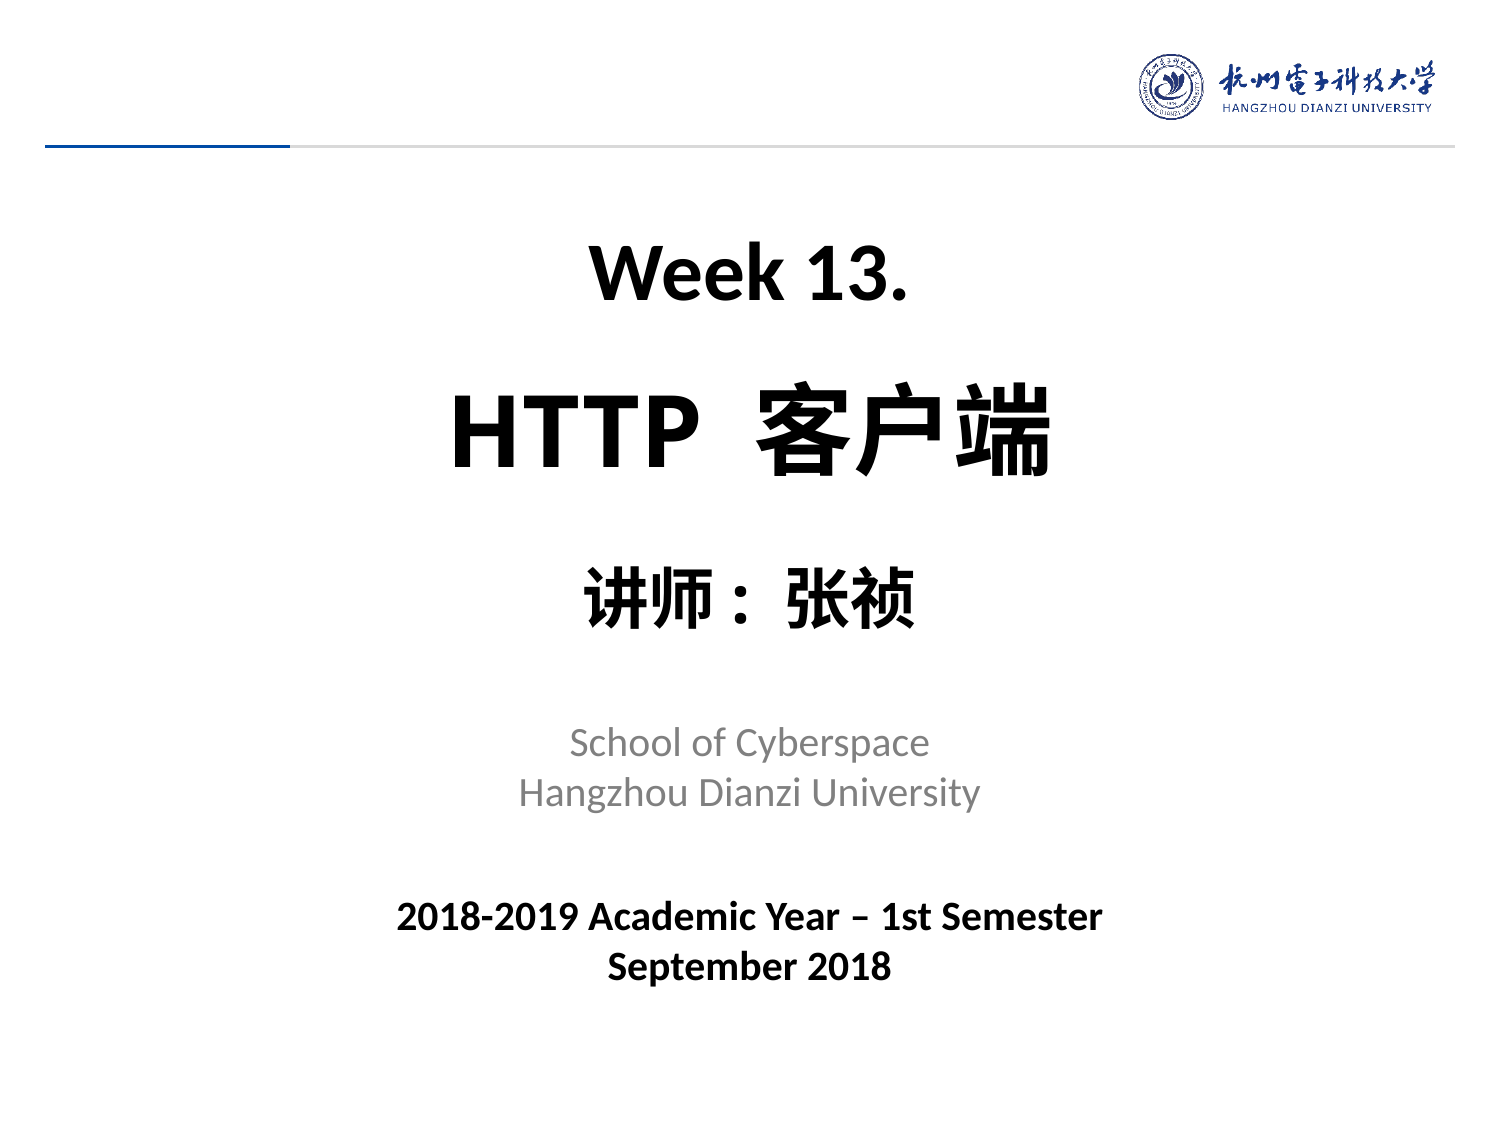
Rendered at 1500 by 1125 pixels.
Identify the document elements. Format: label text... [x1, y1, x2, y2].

text_box Week 13. HTTP 客户端 [431, 209, 1069, 495]
text_box 讲师: 张祯 [567, 549, 933, 645]
text_box 2018-2019 Academic Year – 1st Semester September 2018 [374, 881, 1125, 997]
text_box School of Cyberspace Hangzhou Dianzi University [448, 706, 1052, 822]
picture [1137, 50, 1435, 123]
